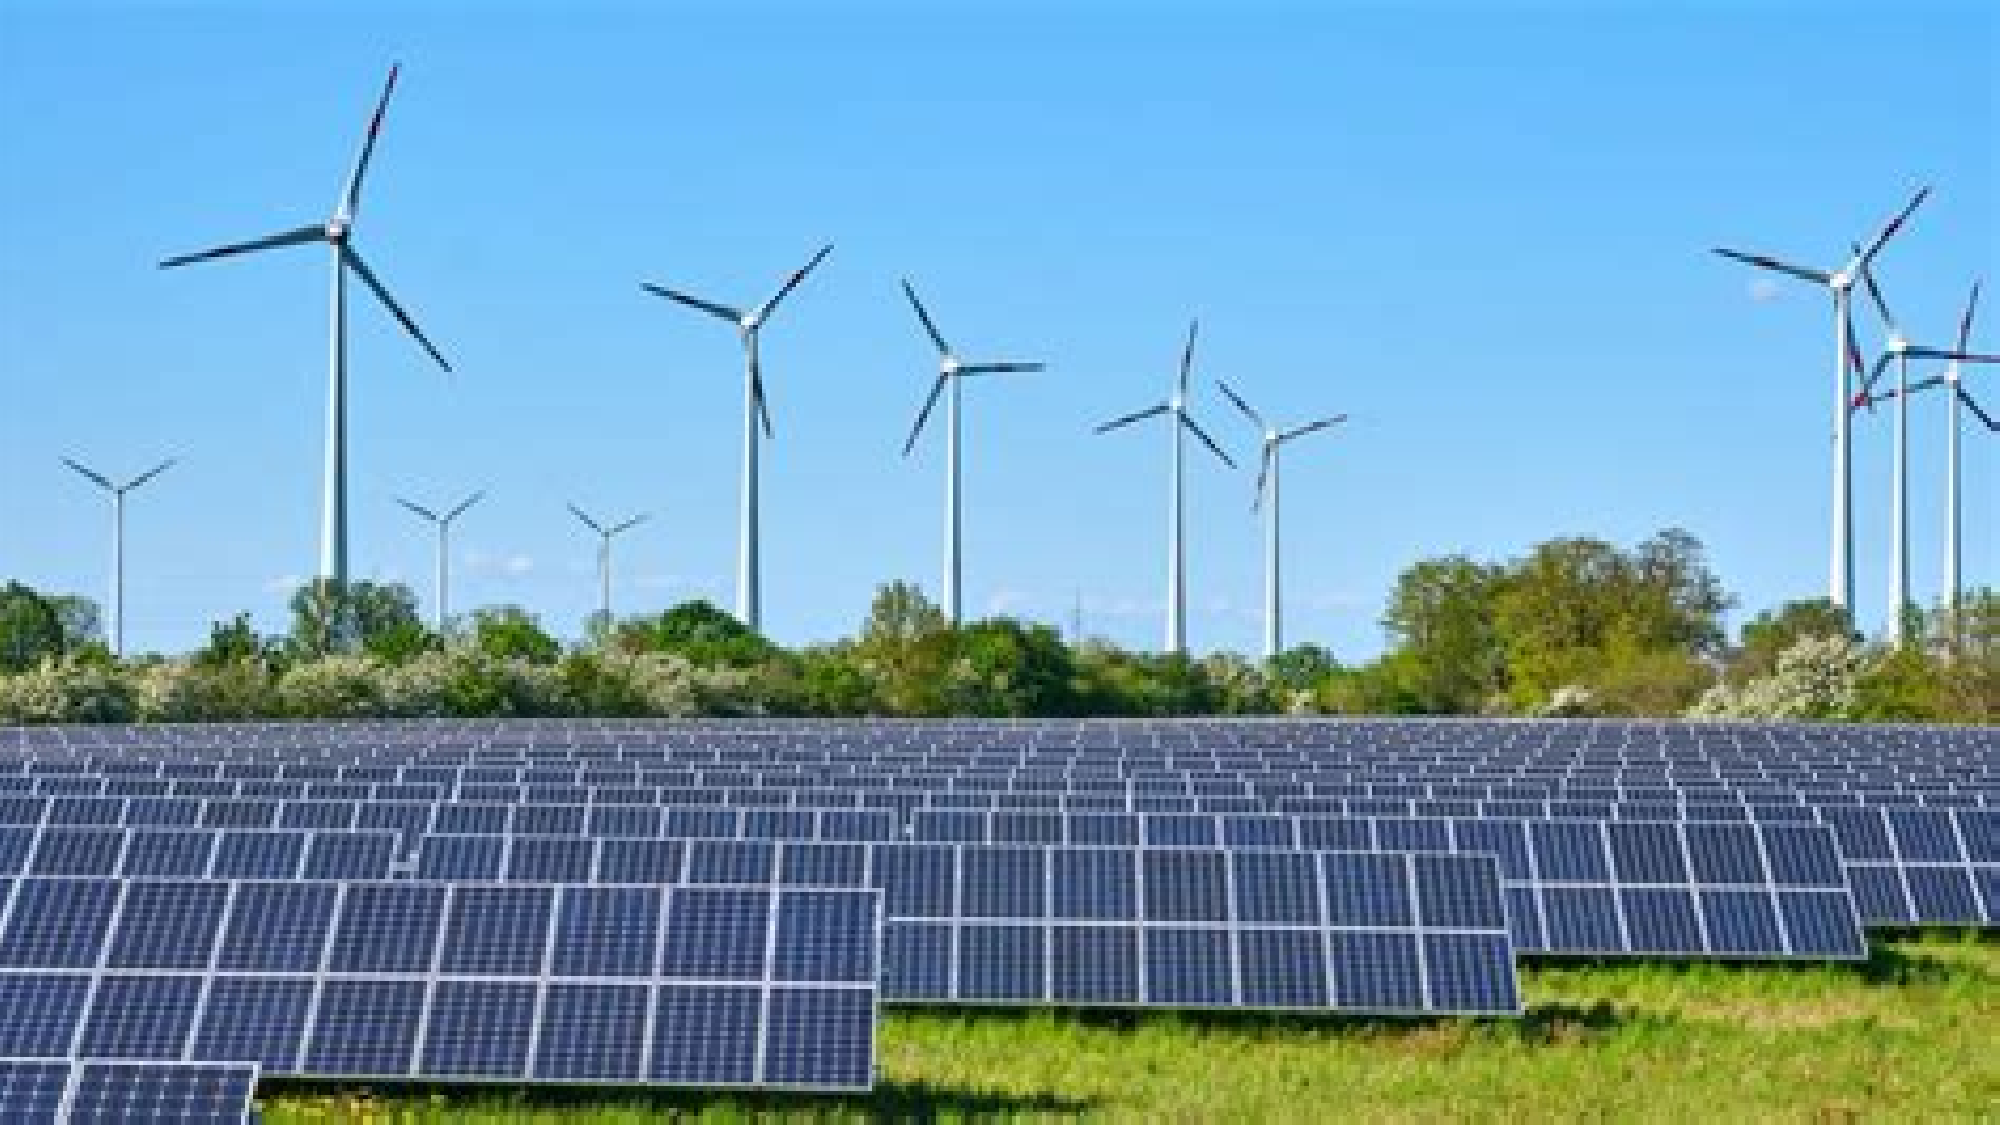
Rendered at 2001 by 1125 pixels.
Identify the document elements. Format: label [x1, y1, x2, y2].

list [0, 0, 2000, 1125]
